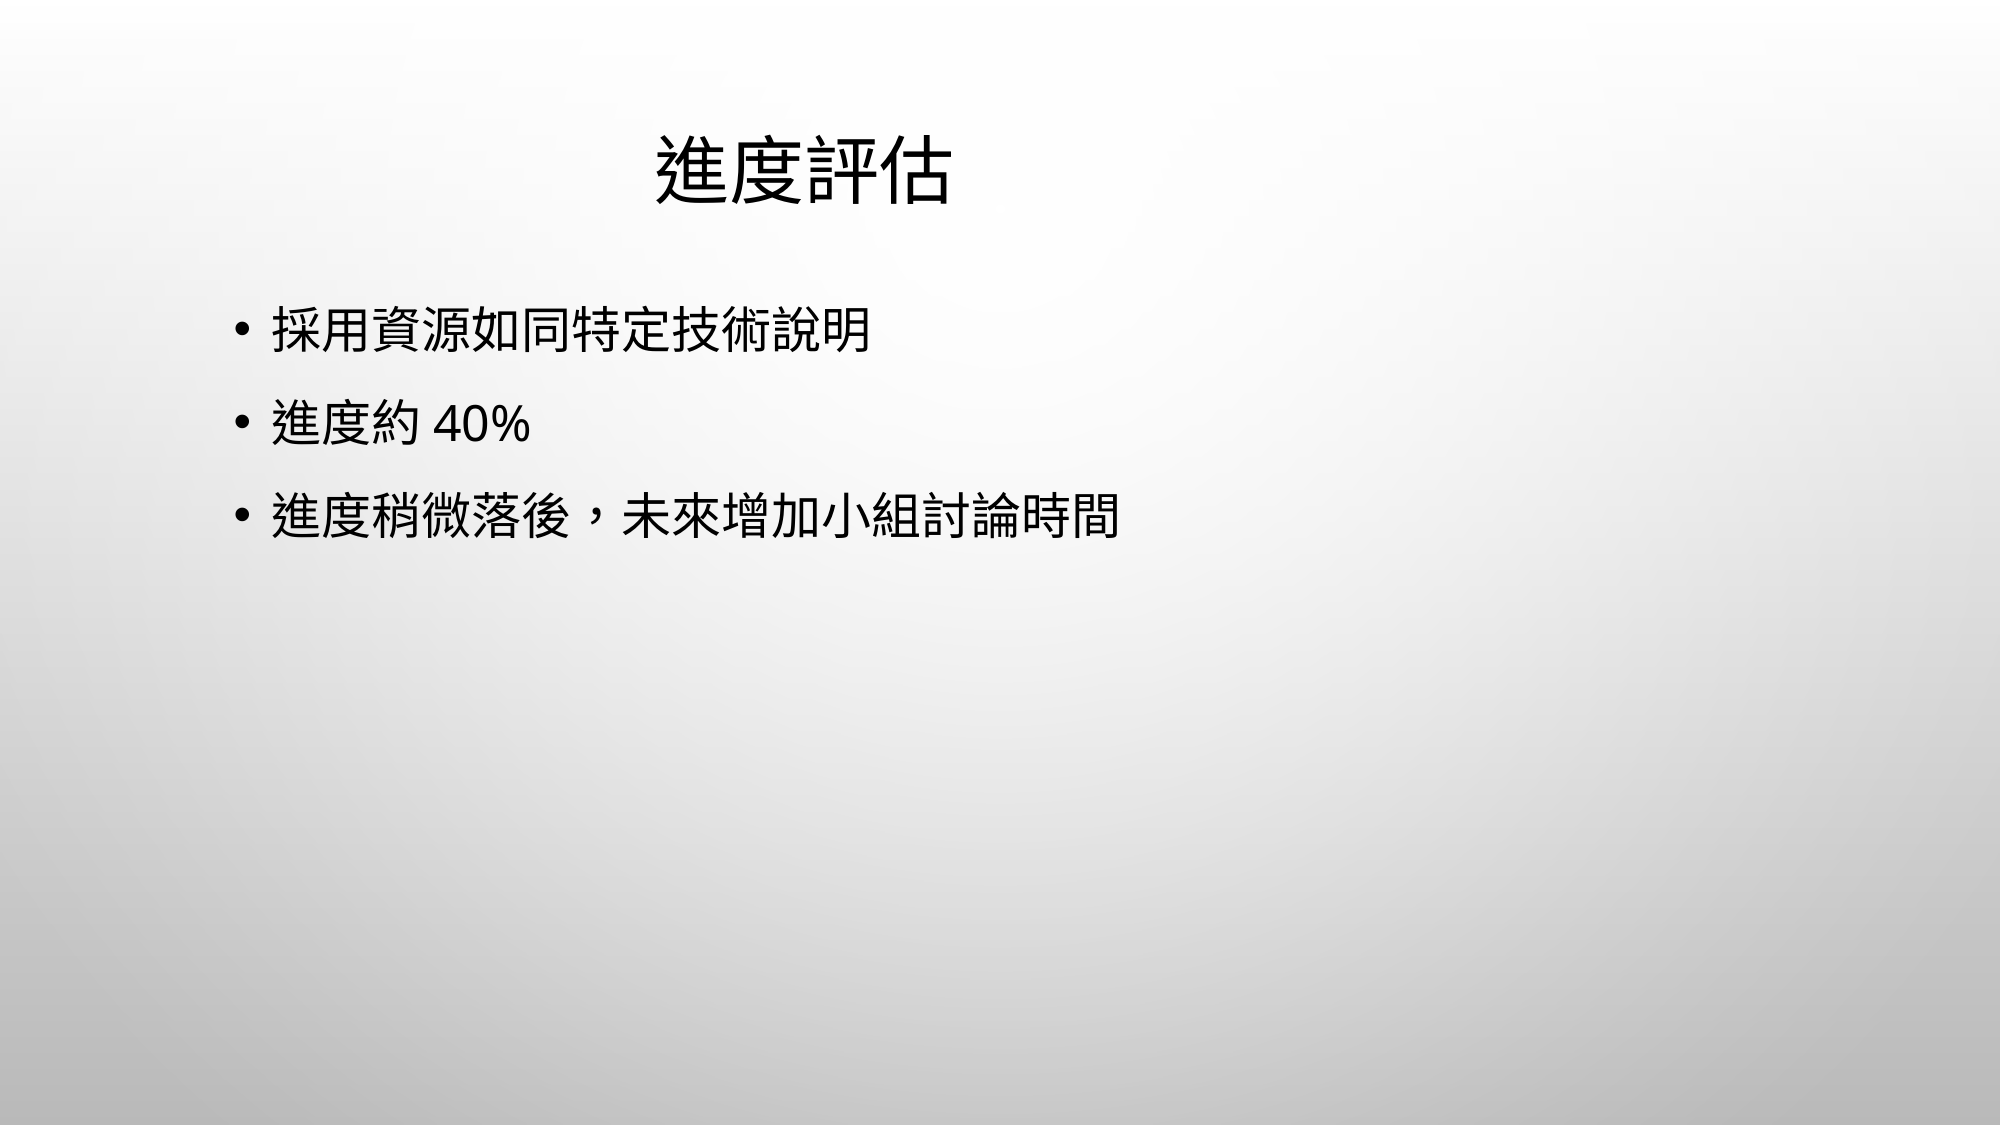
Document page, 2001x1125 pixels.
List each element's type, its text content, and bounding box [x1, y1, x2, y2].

list 採用資源如同特定技術說明 進度約40% 進度稍微落後，未來增加小組討論時間 [218, 279, 1682, 899]
title 進度評估 [73, 69, 1536, 280]
picture [0, 0, 2000, 1125]
